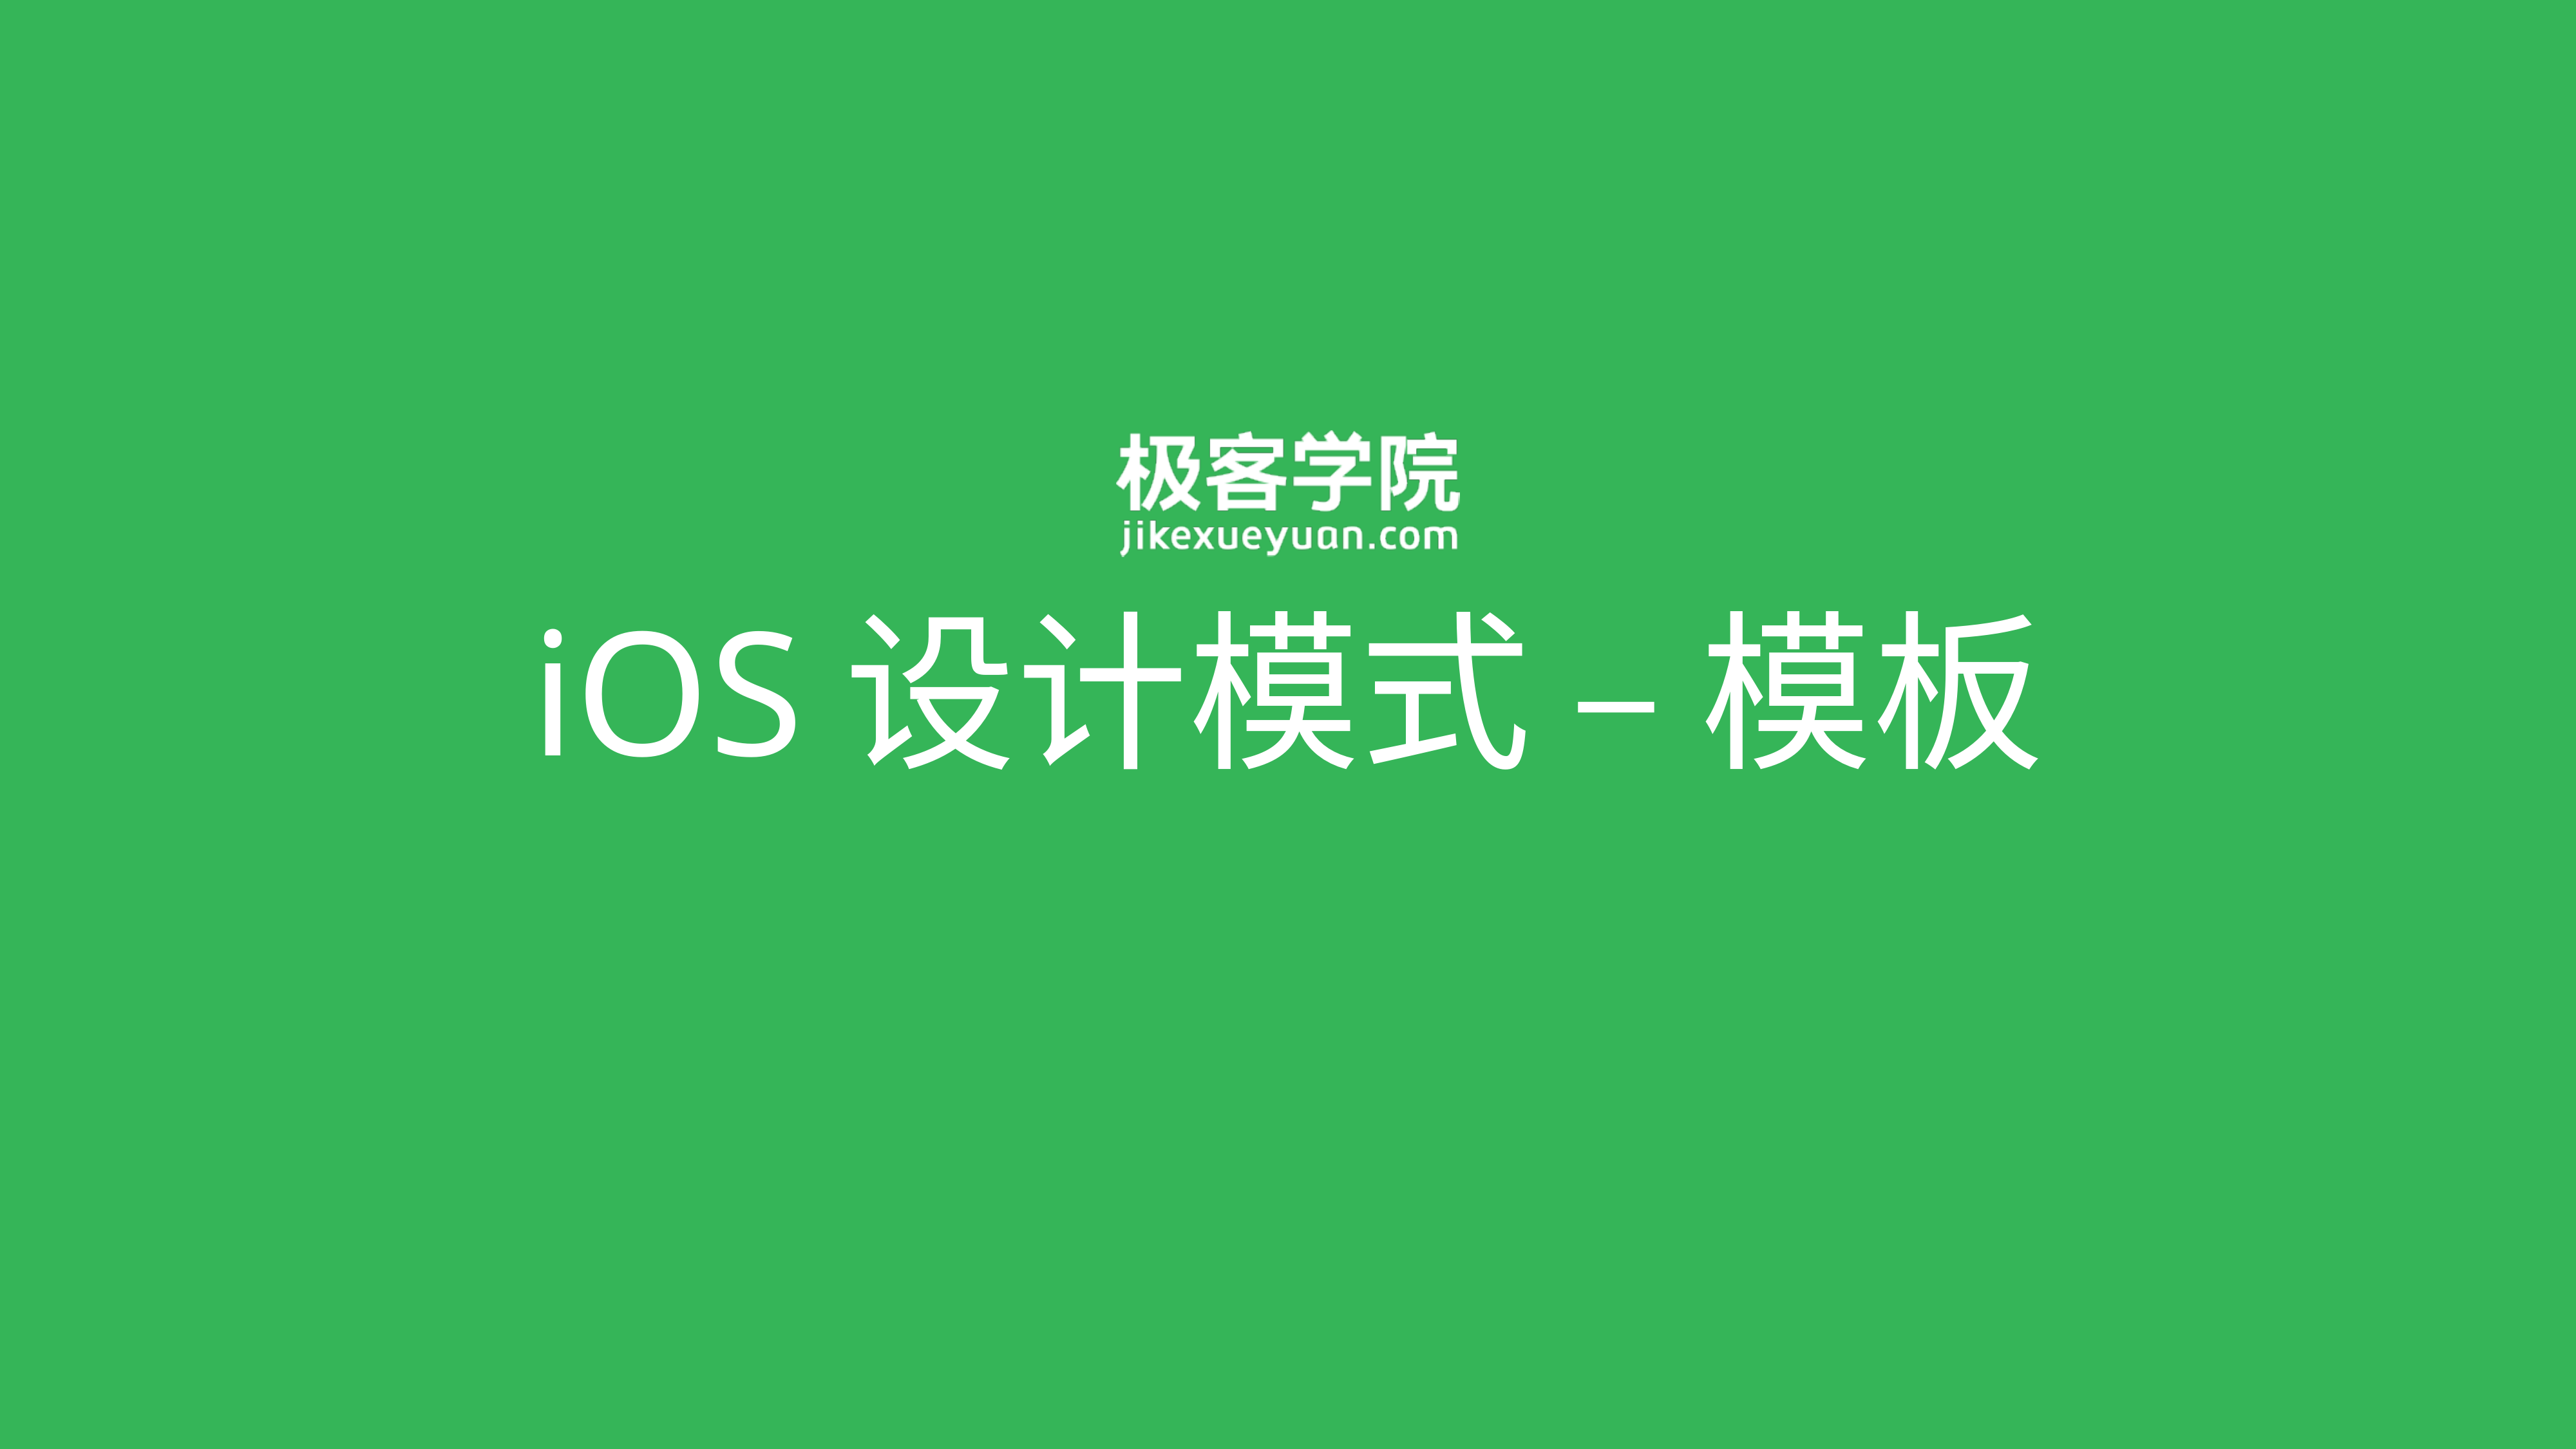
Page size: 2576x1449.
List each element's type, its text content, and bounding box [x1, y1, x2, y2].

title iOS设计模式 – 模板 [0, 595, 2576, 779]
picture [1116, 430, 1460, 557]
